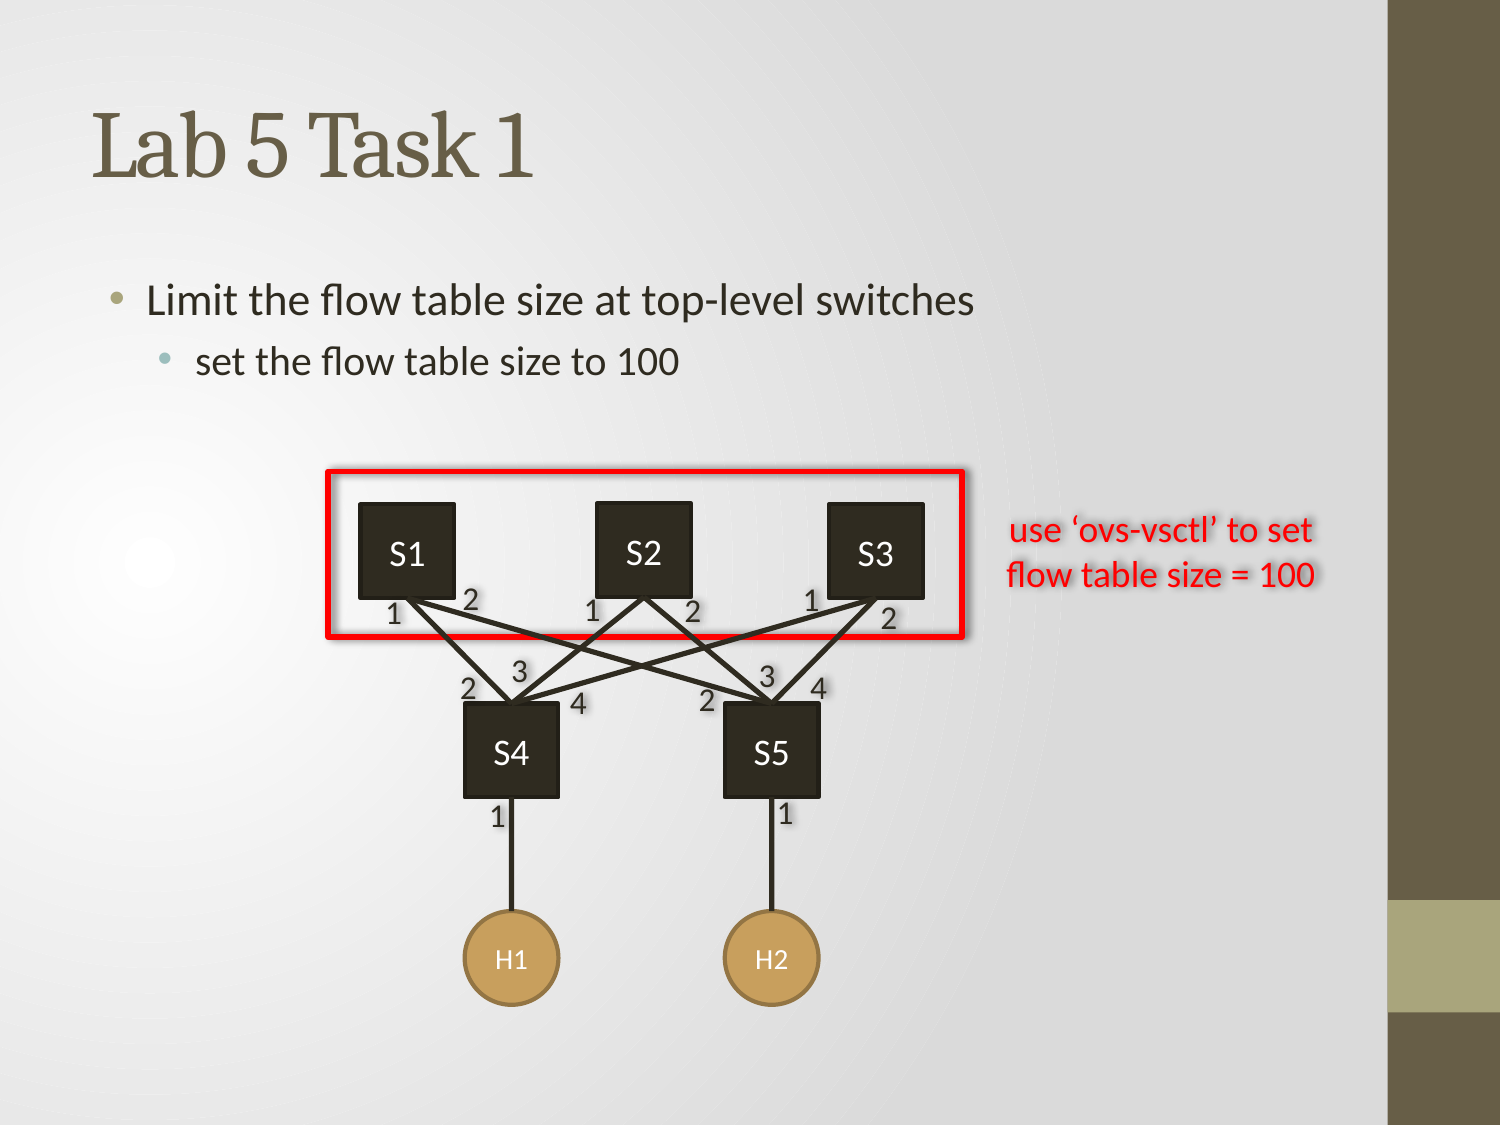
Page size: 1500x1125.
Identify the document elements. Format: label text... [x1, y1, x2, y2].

text_box [327, 470, 963, 638]
list Limit the flow table size at top-level switches set the flow table size to 100 [75, 262, 1325, 1050]
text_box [359, 502, 924, 1006]
text_box use ‘ovs-vsctl’ to set flow table size = 100 [978, 510, 1344, 590]
title Lab 5 Task 1 [75, 45, 1325, 233]
